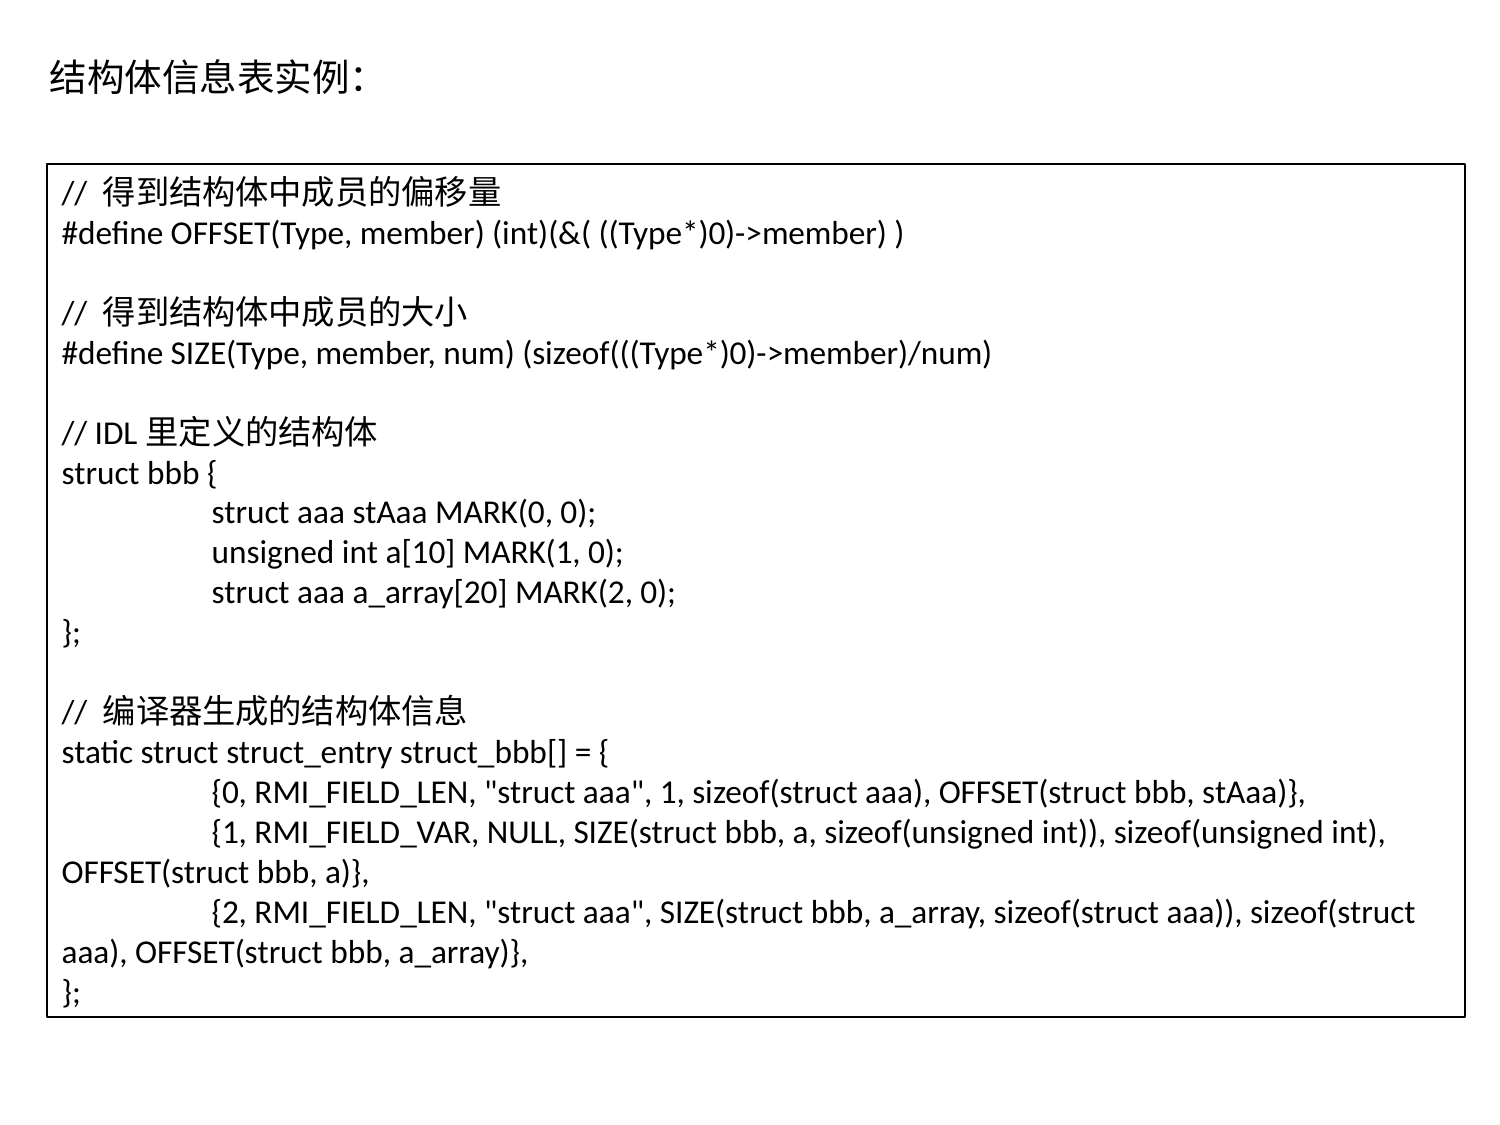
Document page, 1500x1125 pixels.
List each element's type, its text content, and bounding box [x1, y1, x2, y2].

text_box // 得到结构体中成员的偏移量 #define OFFSET(Type, member) (int)(&( ((Type*)0)->member) ) // 得到结构体中成员的大小 #define SIZE(Type, member, num) (sizeof(((Type*)0)->member)/num) // IDL里定义的结构体 struct bbb { struct aaa stAaa MARK(0, 0); unsigned int a[10] MARK(1, 0); struct aaa a_array[20] MARK(2, 0); }; // 编译器生成的结构体信息 static struct struct_entry struct_bbb[] = { {0, RMI_FIELD_LEN, "struct aaa", 1, sizeof(struct aaa), OFFSET(struct bbb, stAaa)}, {1, RMI_FIELD_VAR, NULL, SIZE(struct bbb, a, sizeof(unsigned int)), sizeof(unsigned int), OFFSET(struct bbb, a)}, {2, RMI_FIELD_LEN, "struct aaa", SIZE(struct bbb, a_array, sizeof(struct aaa)), sizeof(struct aaa), OFFSET(struct bbb, a_array)}, }; [46, 163, 1465, 1018]
text_box 结构体信息表实例： [35, 46, 399, 107]
